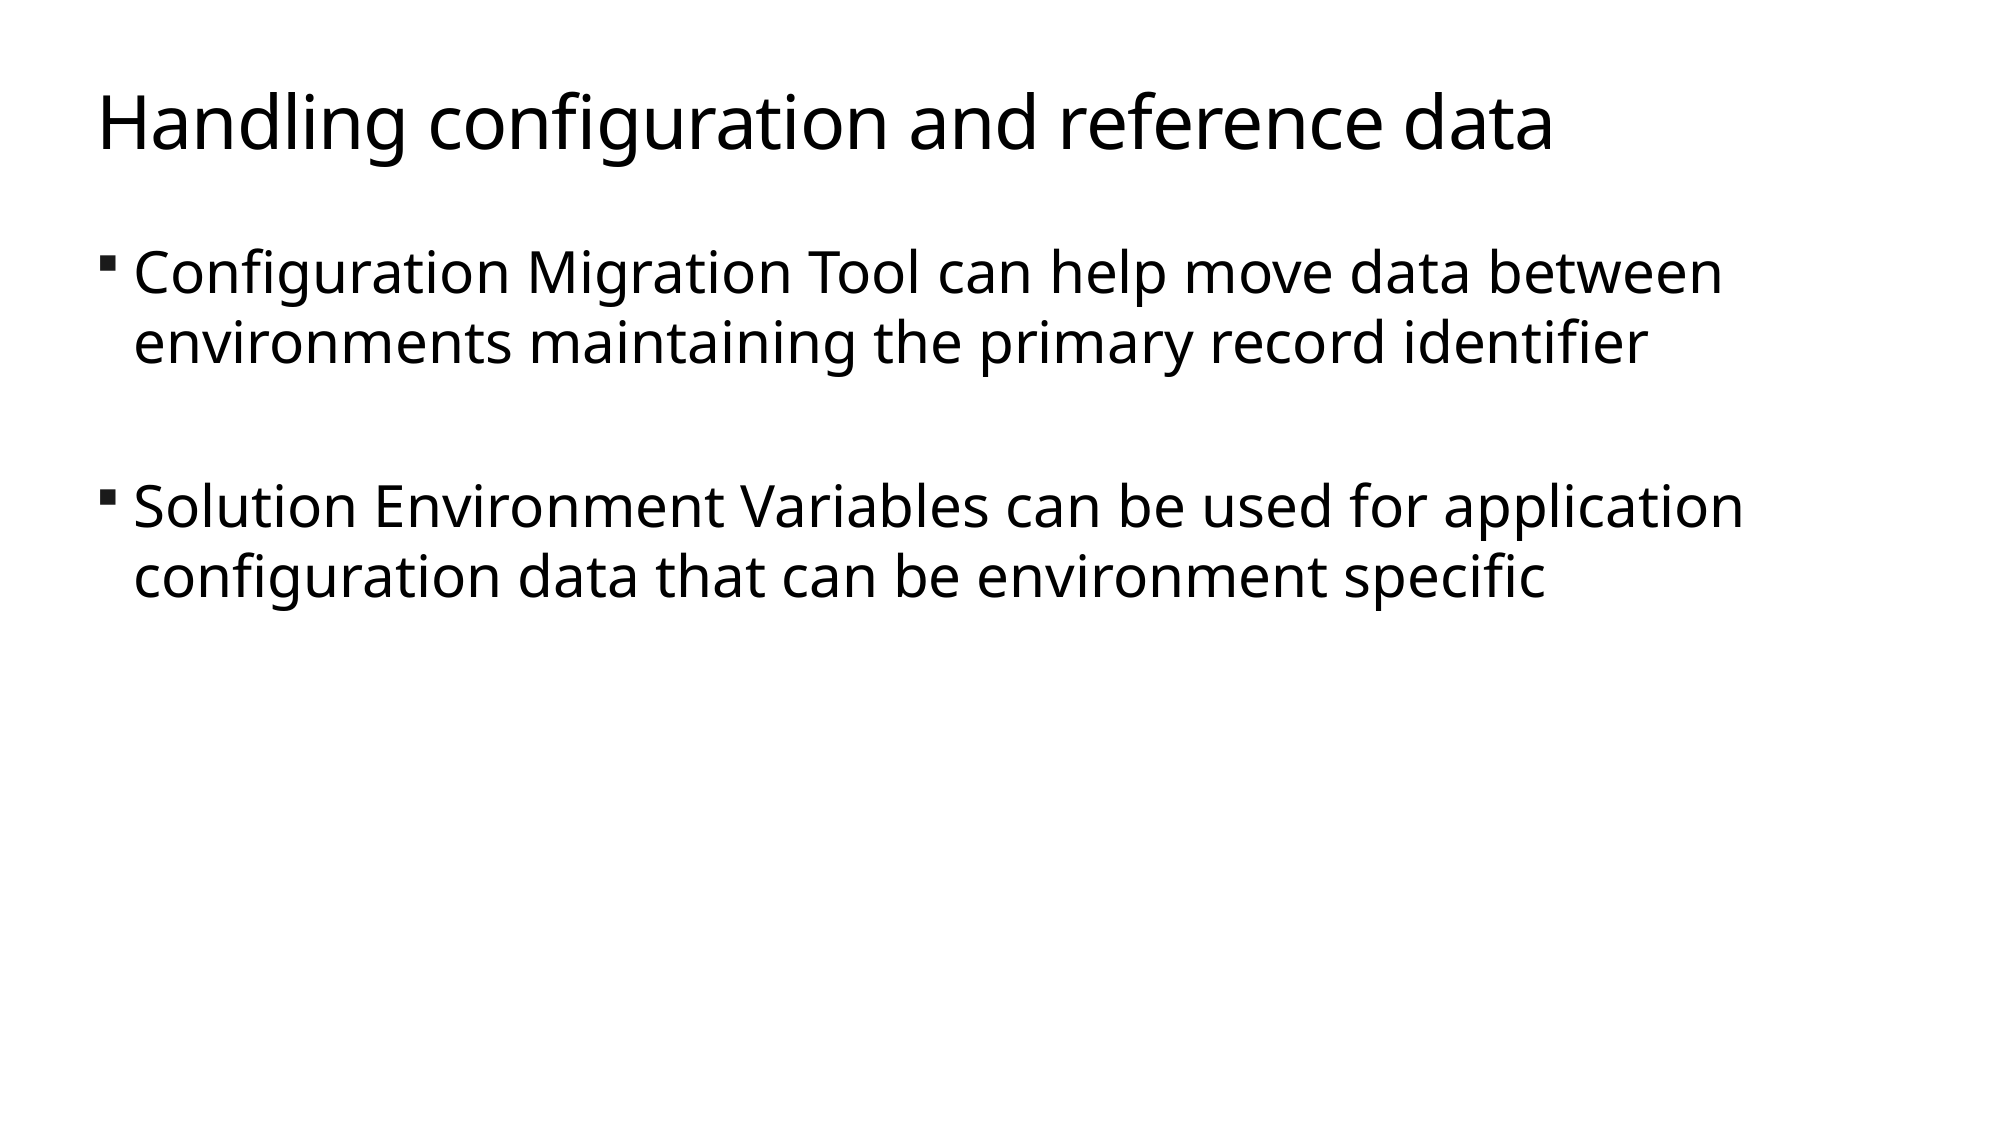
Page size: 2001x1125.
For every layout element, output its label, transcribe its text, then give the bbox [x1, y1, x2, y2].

title Handling configuration and reference data [96, 75, 1904, 166]
list Configuration Migration Tool can help move data between environments maintaining the primary record identifier Solution Environment Variables can be used for application configuration data that can be environment specific [95, 235, 1904, 618]
